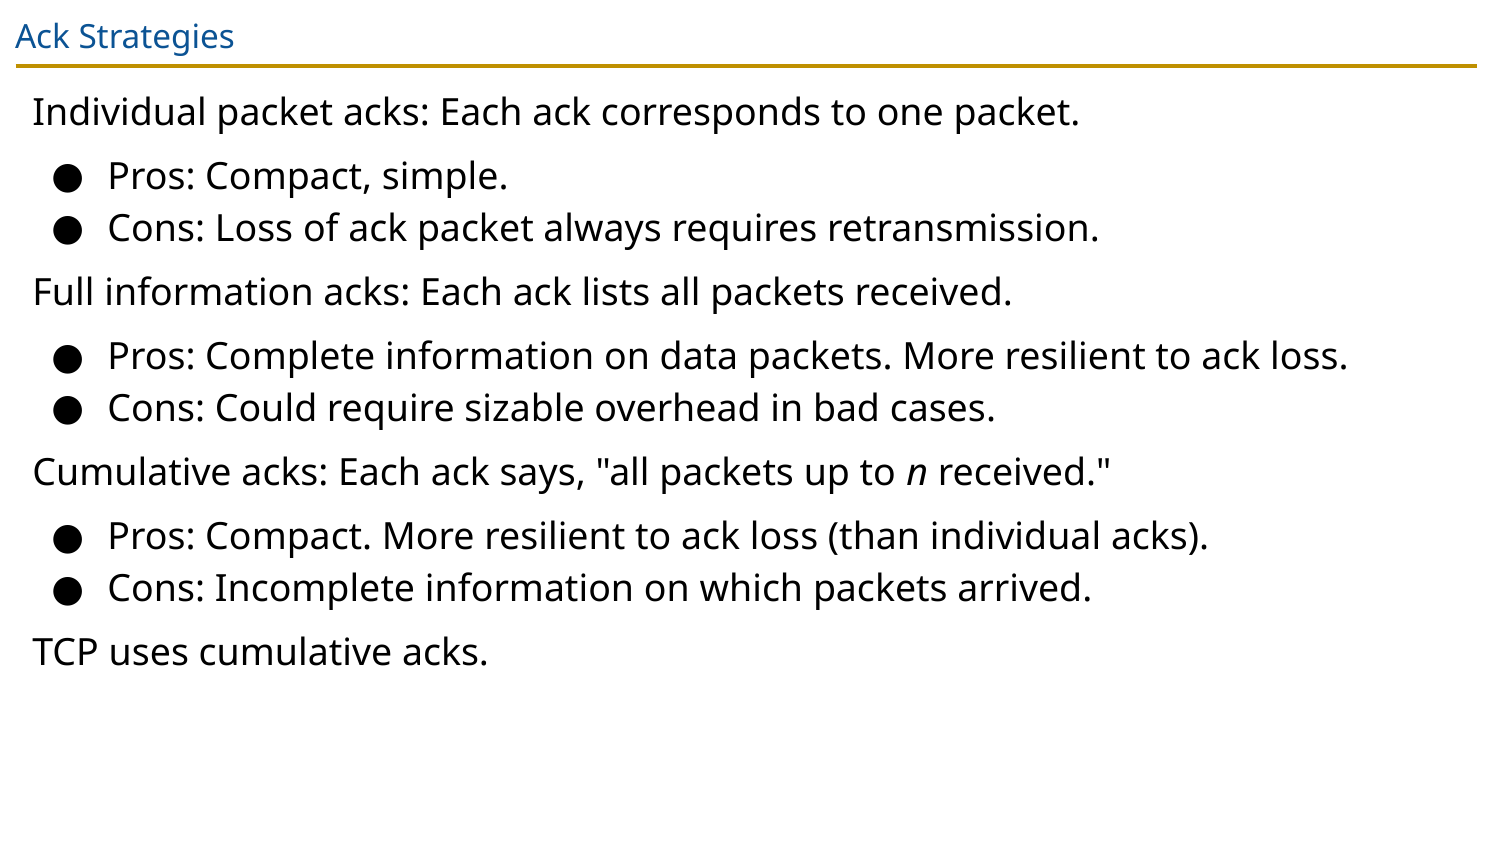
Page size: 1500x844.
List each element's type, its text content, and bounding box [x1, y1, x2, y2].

title Ack Strategies [0, 0, 1398, 65]
list Individual packet acks: Each ack corresponds to one packet. Pros: Compact, simple. Cons: Loss of ack packet always requires retransmission. Full information acks: Each ack lists all packets received. Pros: Complete information on data packets. More resilient to ack loss. Cons: Could require sizable overhead in bad cases. Cumulative acks: Each ack says, "all packets up to n received." Pros: Compact. More resilient to ack loss (than individual acks). Cons: Incomplete information on which packets arrived. TCP uses cumulative acks. [17, 65, 1480, 810]
